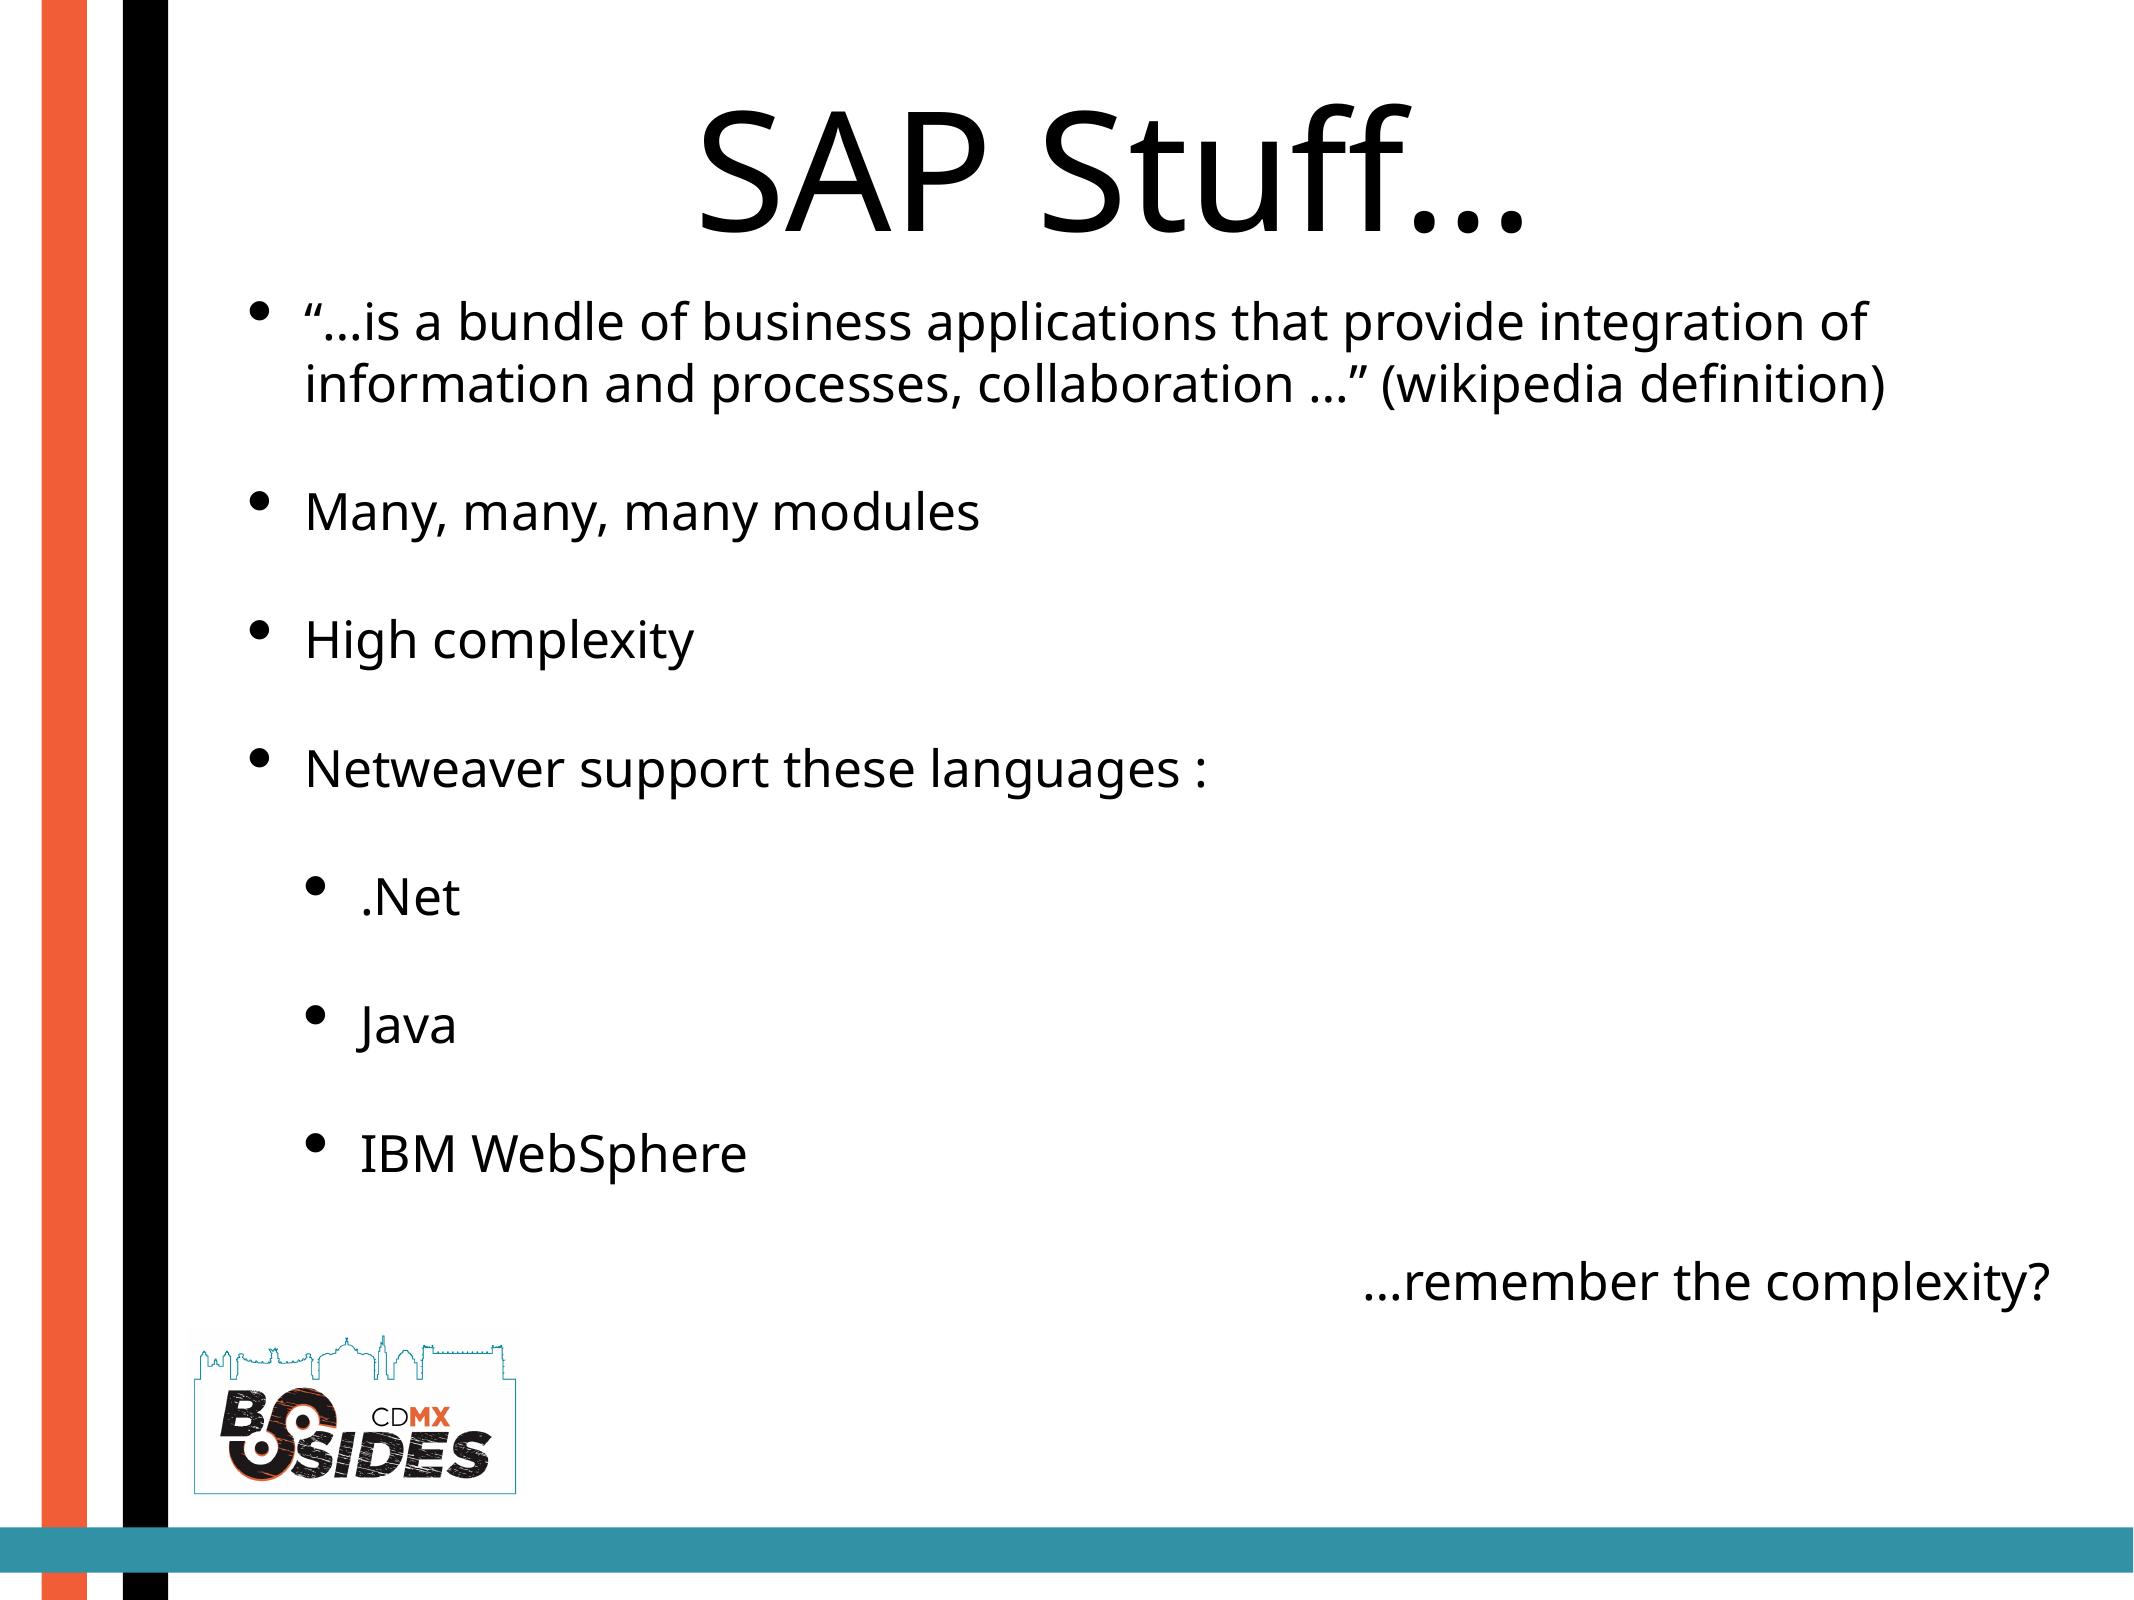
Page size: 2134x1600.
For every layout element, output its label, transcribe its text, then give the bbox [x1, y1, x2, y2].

text_box [41, 0, 87, 1527]
text_box [122, 1573, 169, 1600]
list “…is a bundle of business applications that provide integration of information and processes, collaboration …” (wikipedia definition) Many, many, many modules High complexity Netweaver support these languages : .Net Java IBM WebSphere …remember the complexity? [239, 283, 2061, 1317]
picture [187, 1326, 522, 1501]
text_box [41, 1573, 87, 1600]
title SAP Stuff… [203, 0, 2026, 343]
text_box [122, 0, 169, 1527]
text_box [0, 1527, 2134, 1573]
